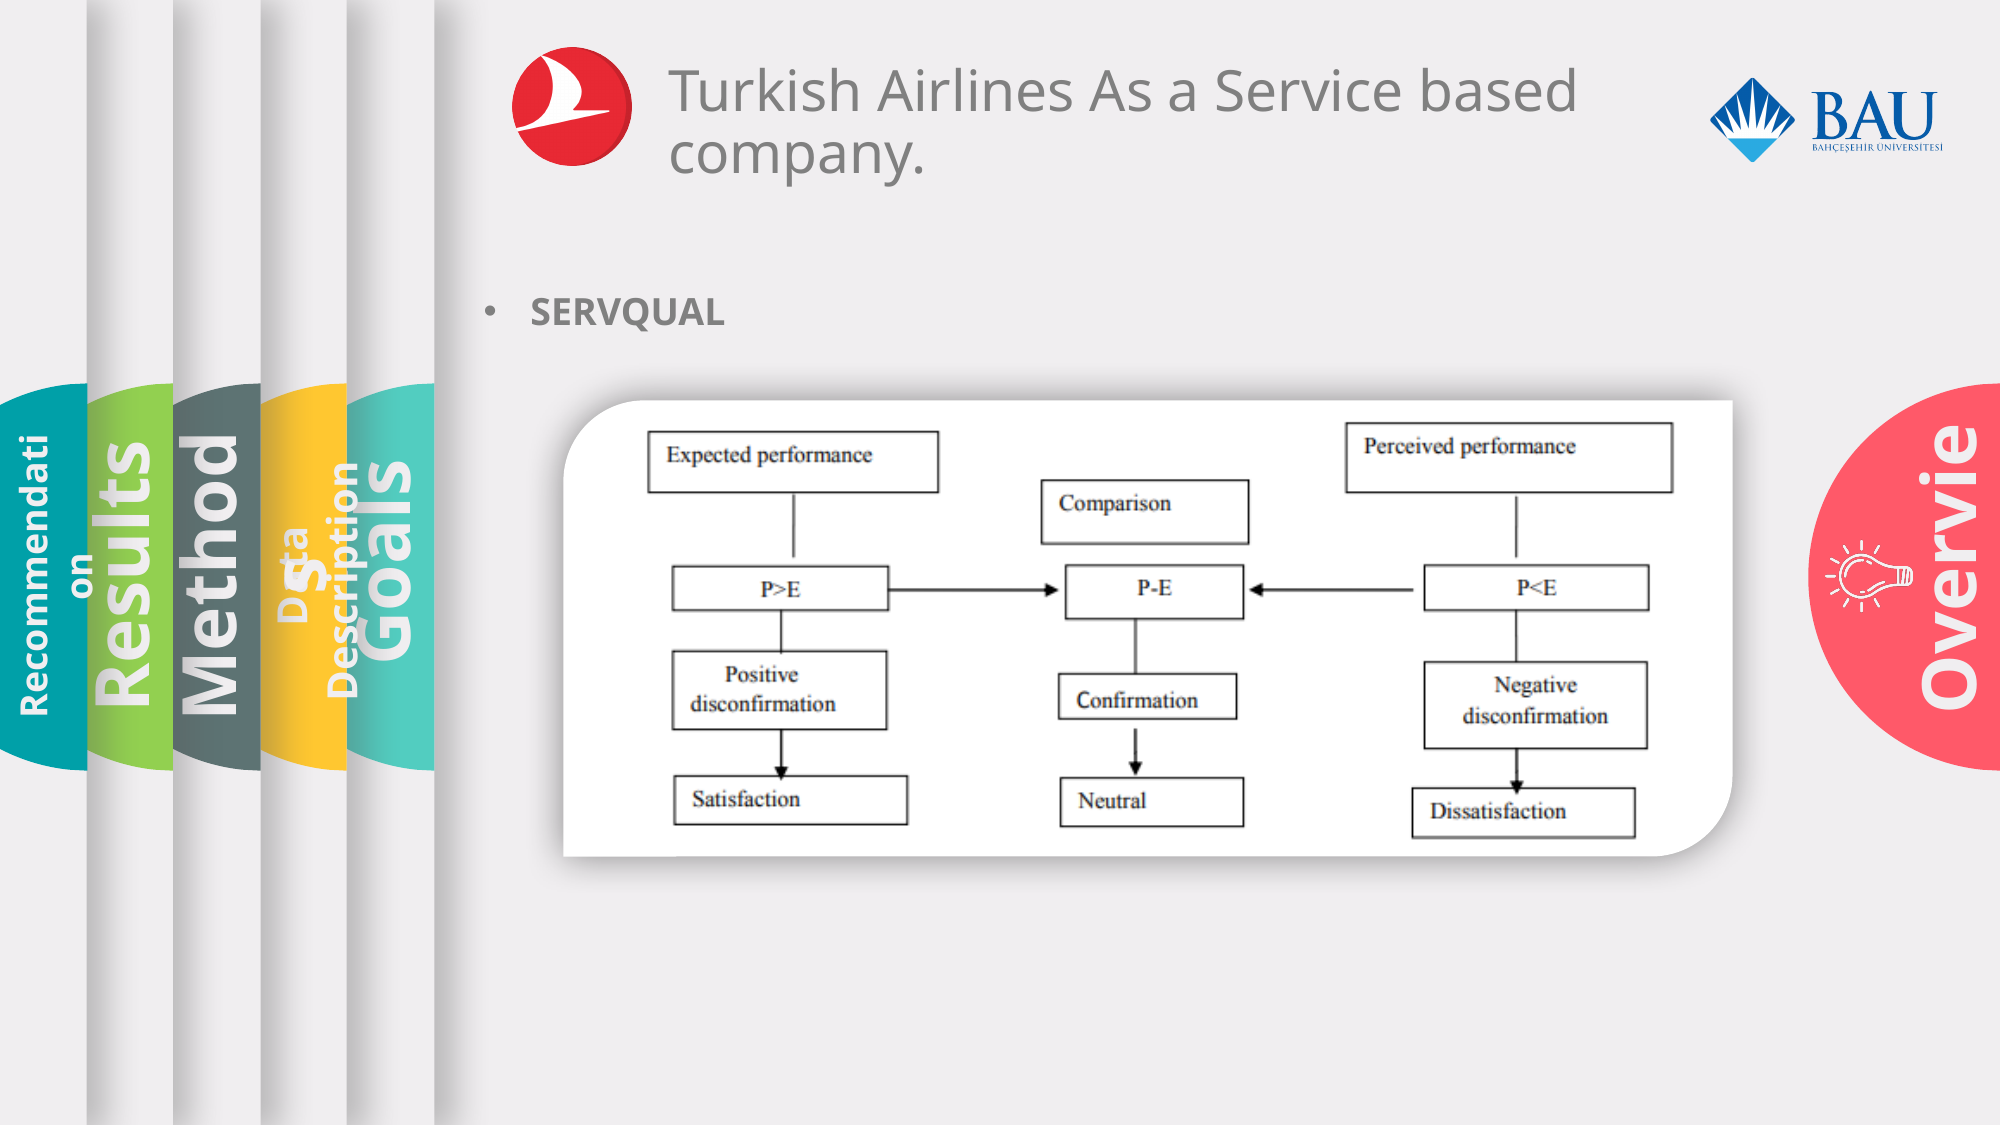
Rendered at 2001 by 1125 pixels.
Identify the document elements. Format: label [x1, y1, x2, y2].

text_box [0, 0, 88, 1125]
text_box [88, 0, 173, 1125]
text_box [173, 0, 261, 1125]
text_box [435, 0, 2000, 1125]
picture [570, 407, 1726, 850]
text_box [261, 0, 347, 1125]
picture [512, 47, 632, 166]
text_box [347, 0, 435, 1125]
picture [1686, 20, 1966, 220]
